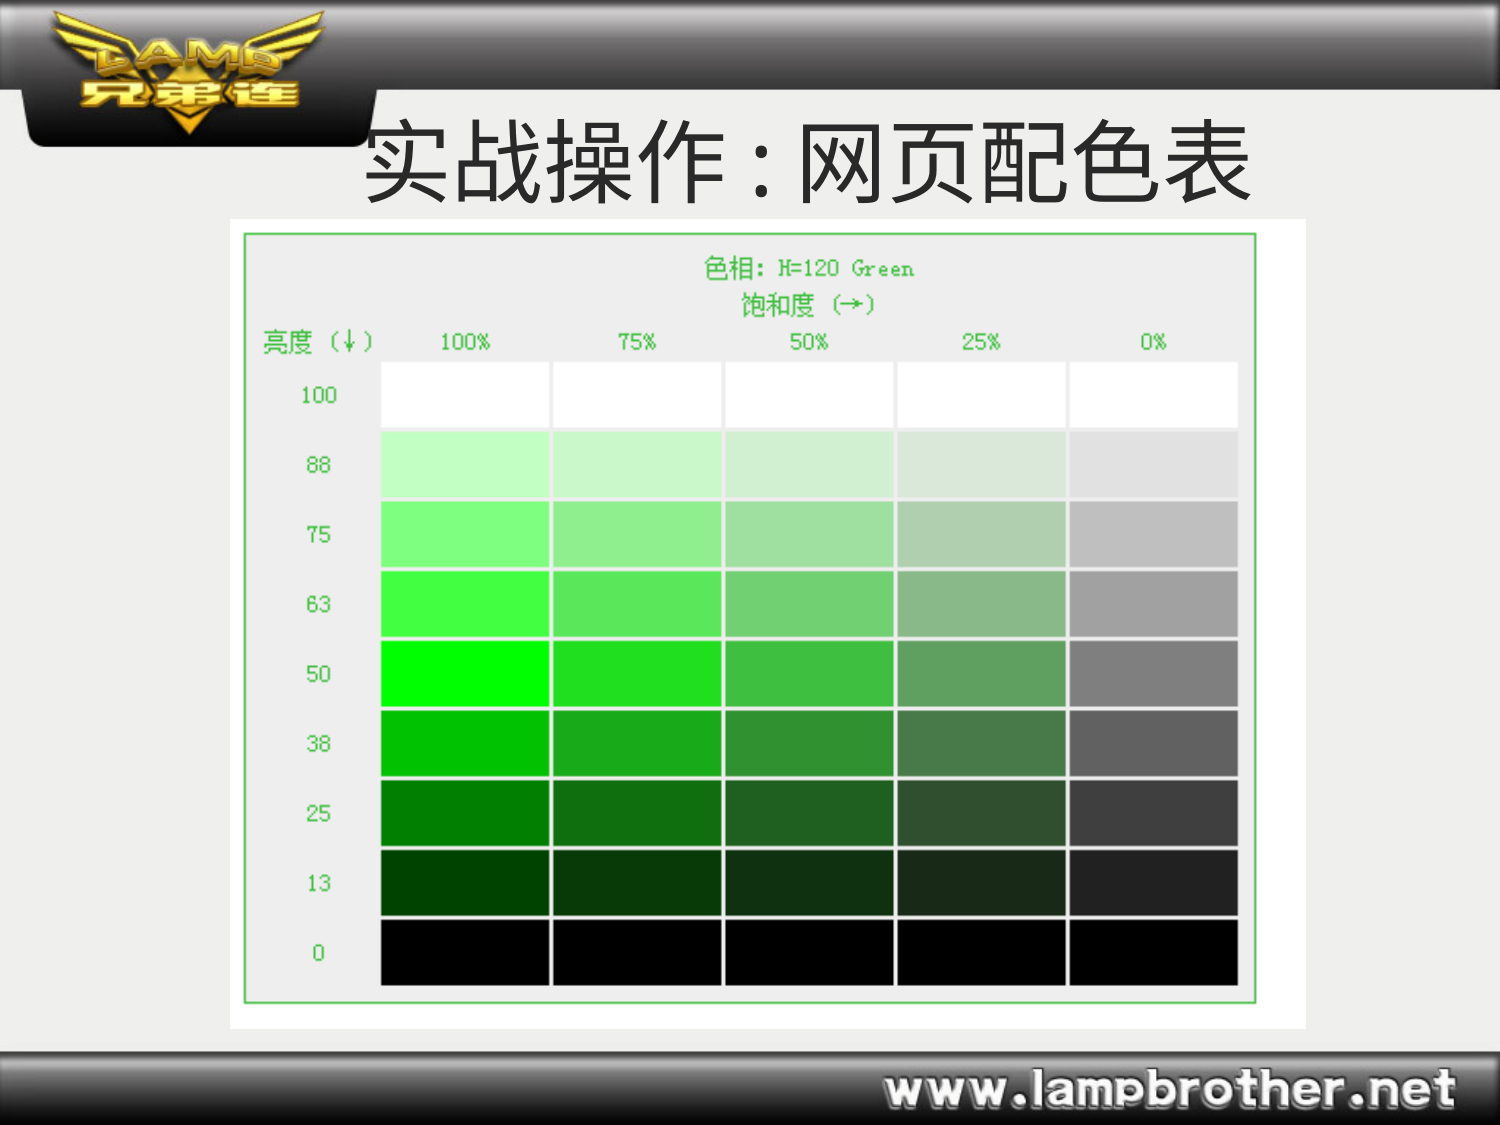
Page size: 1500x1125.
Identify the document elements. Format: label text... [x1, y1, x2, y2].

title 实战操作:网页配色表 [132, 66, 1483, 254]
picture [0, 0, 1500, 1125]
